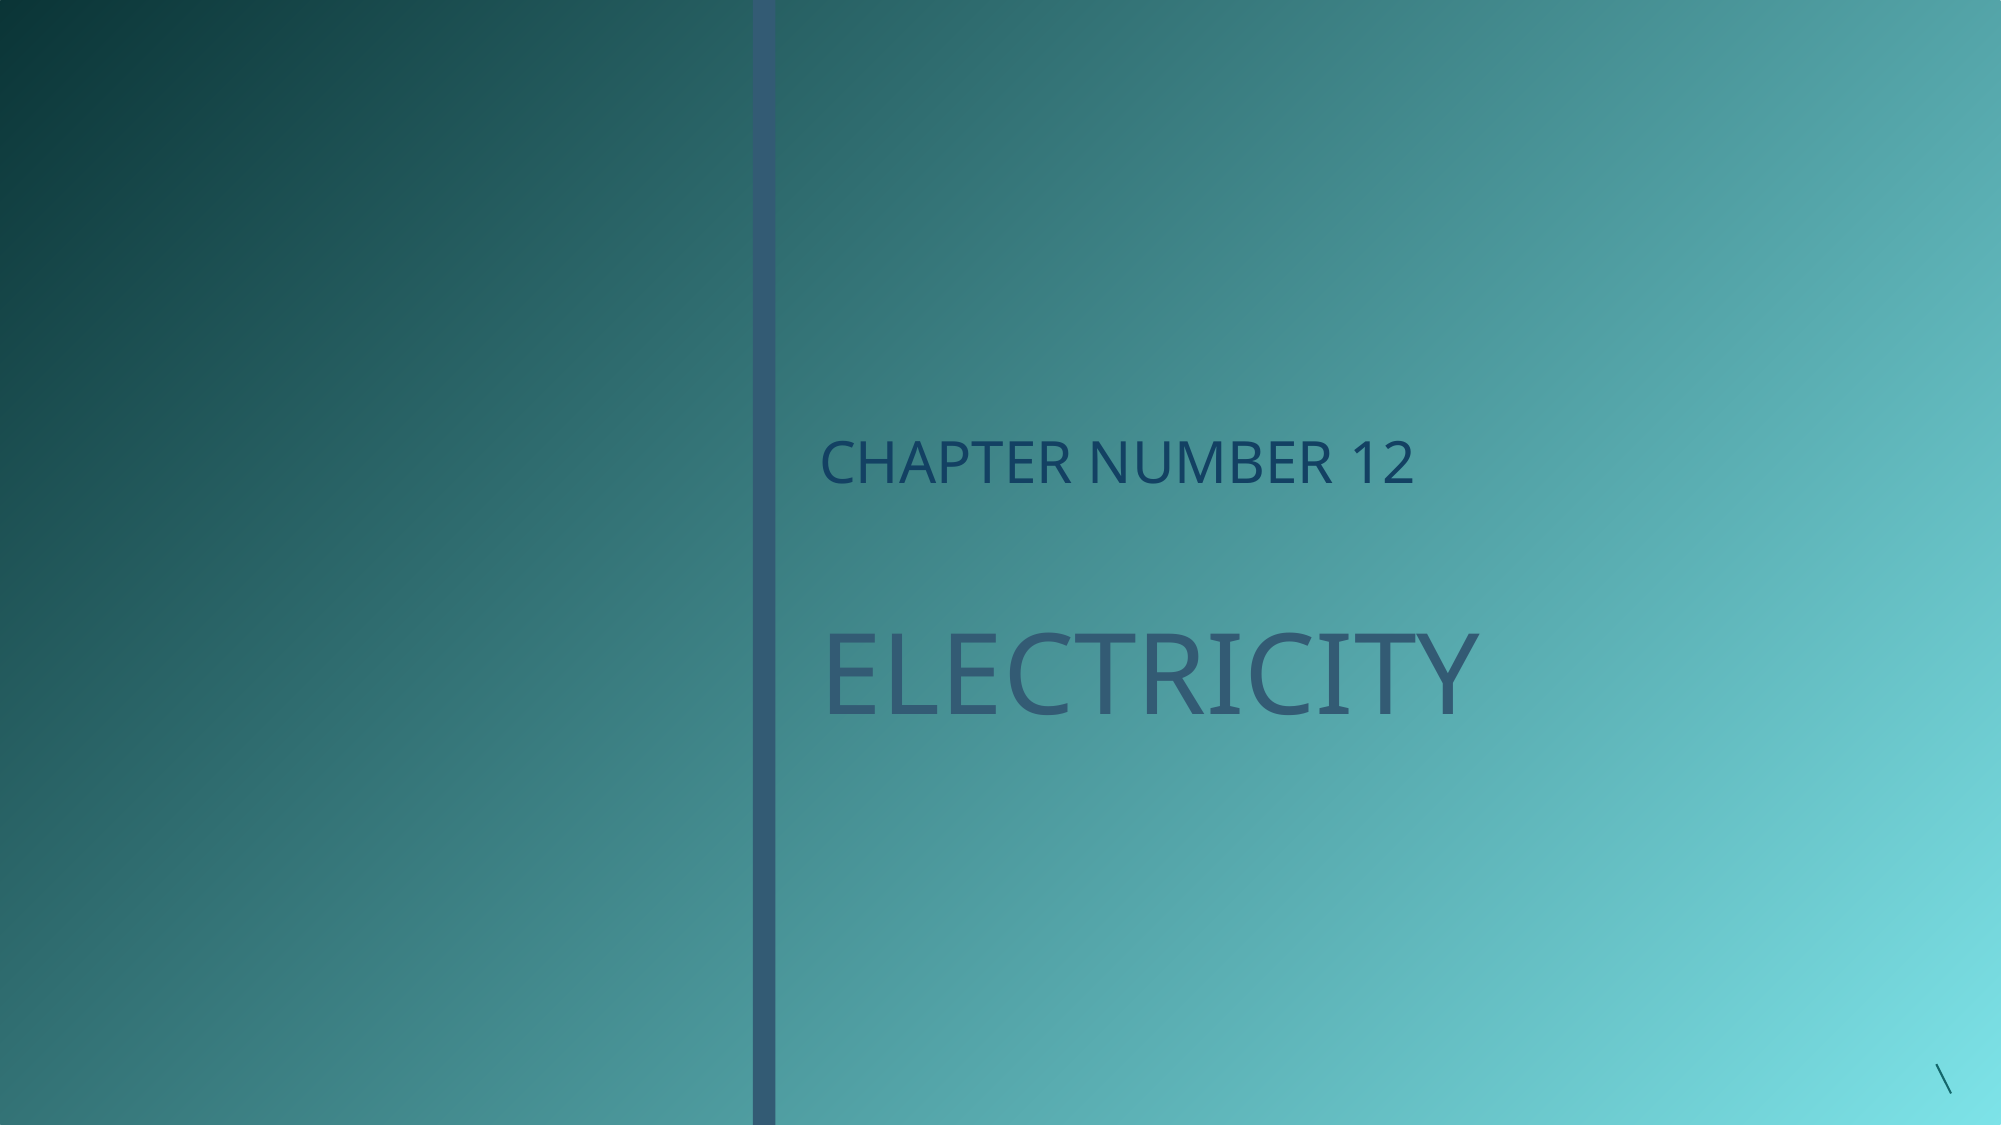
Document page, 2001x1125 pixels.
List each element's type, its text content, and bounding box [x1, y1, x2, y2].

title ELECTRICITY [799, 543, 1949, 750]
subtitle CHAPTER NUMBER 12 [799, 420, 1949, 543]
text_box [1936, 1064, 1952, 1094]
